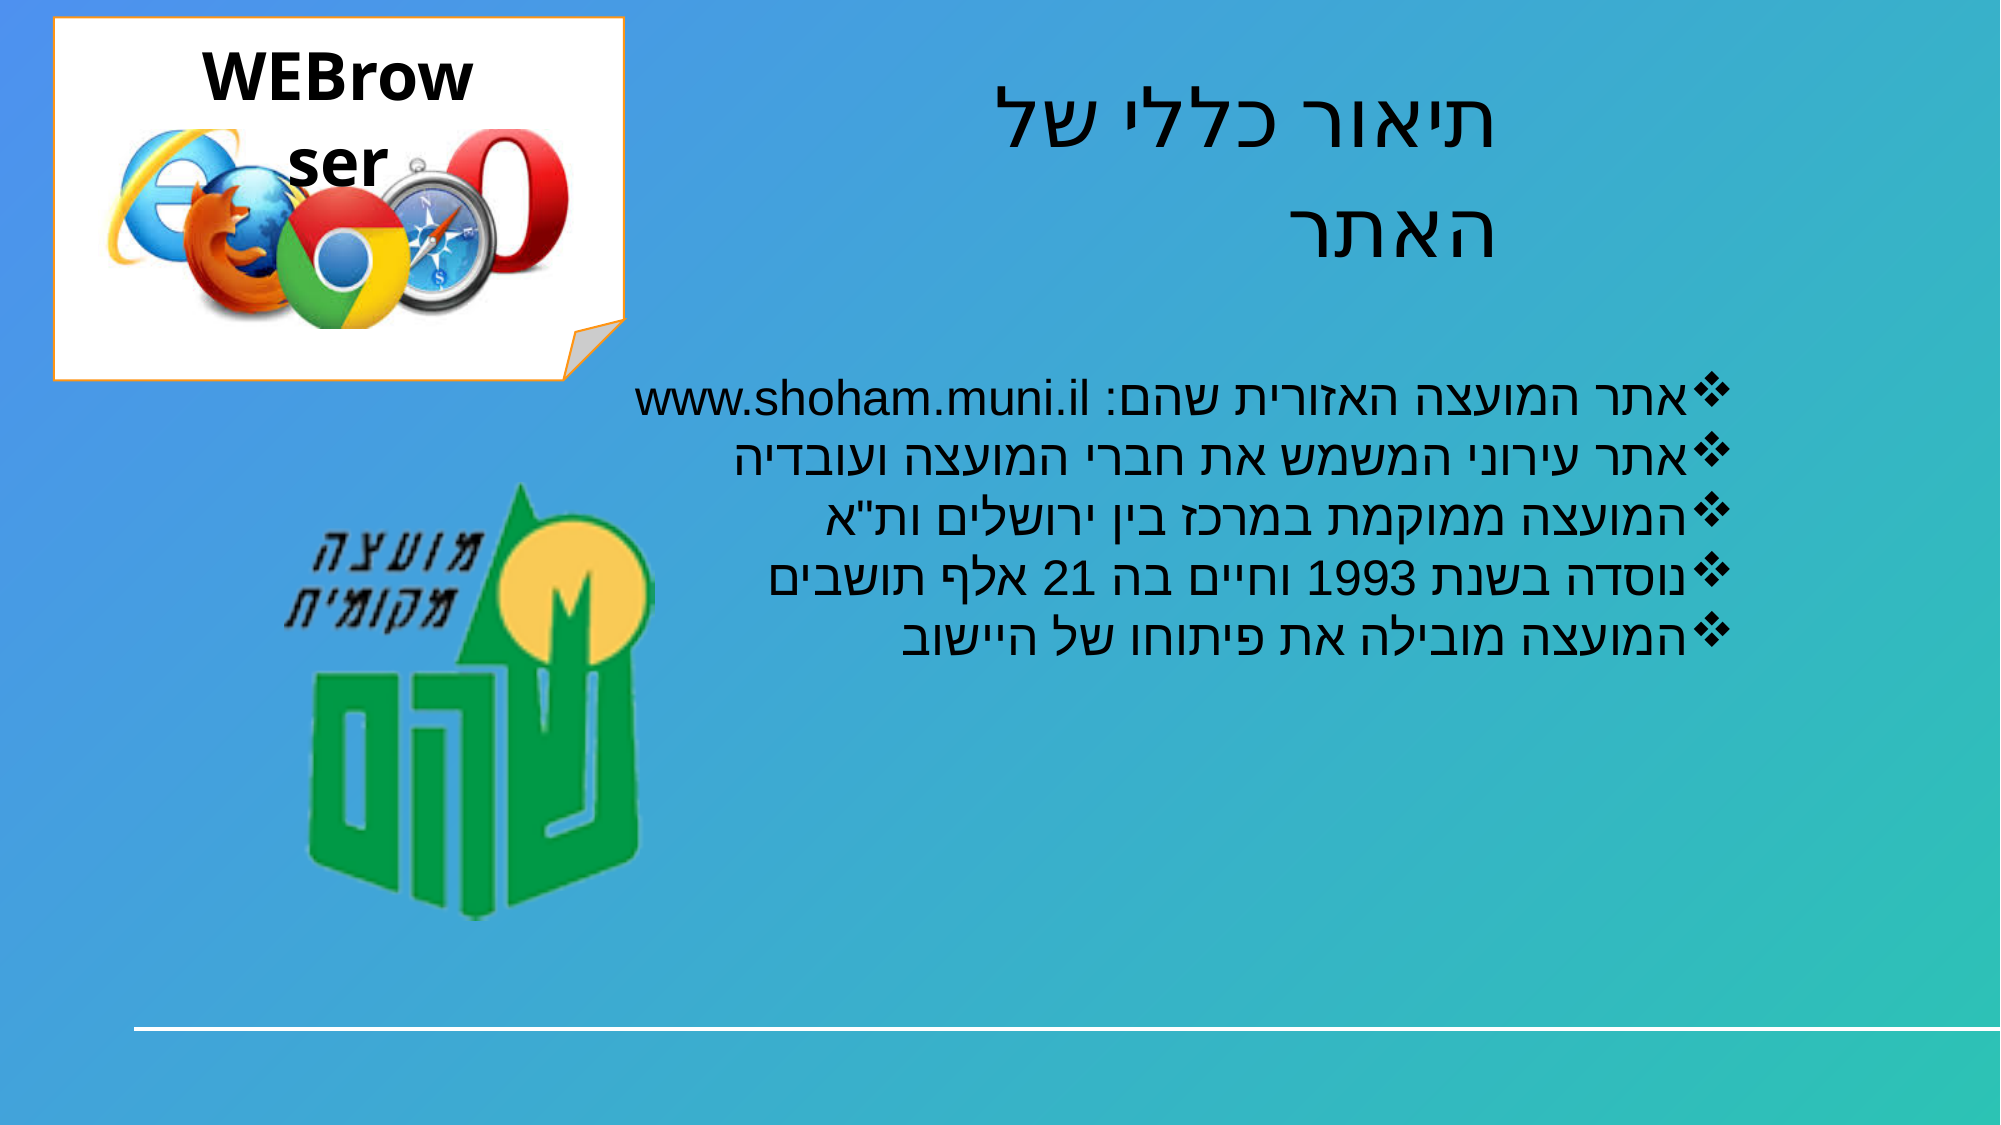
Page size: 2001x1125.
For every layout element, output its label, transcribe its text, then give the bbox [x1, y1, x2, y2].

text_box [53, 17, 624, 381]
picture [284, 482, 656, 921]
title תיאור כללי של האתר [798, 158, 1515, 282]
text_box אתר המועצה האזורית שהם: www.shoham.muni.il אתר עירוני המשמש את חברי המועצה ועובדיה המועצה ממוקמת במרכז בין ירושלים ות"א נוסדה בשנת 1993 וחיים בה 21 אלף תושבים המועצה מובילה את פיתוחו של היישוב [563, 357, 1750, 763]
text_box [0, 0, 2000, 1125]
